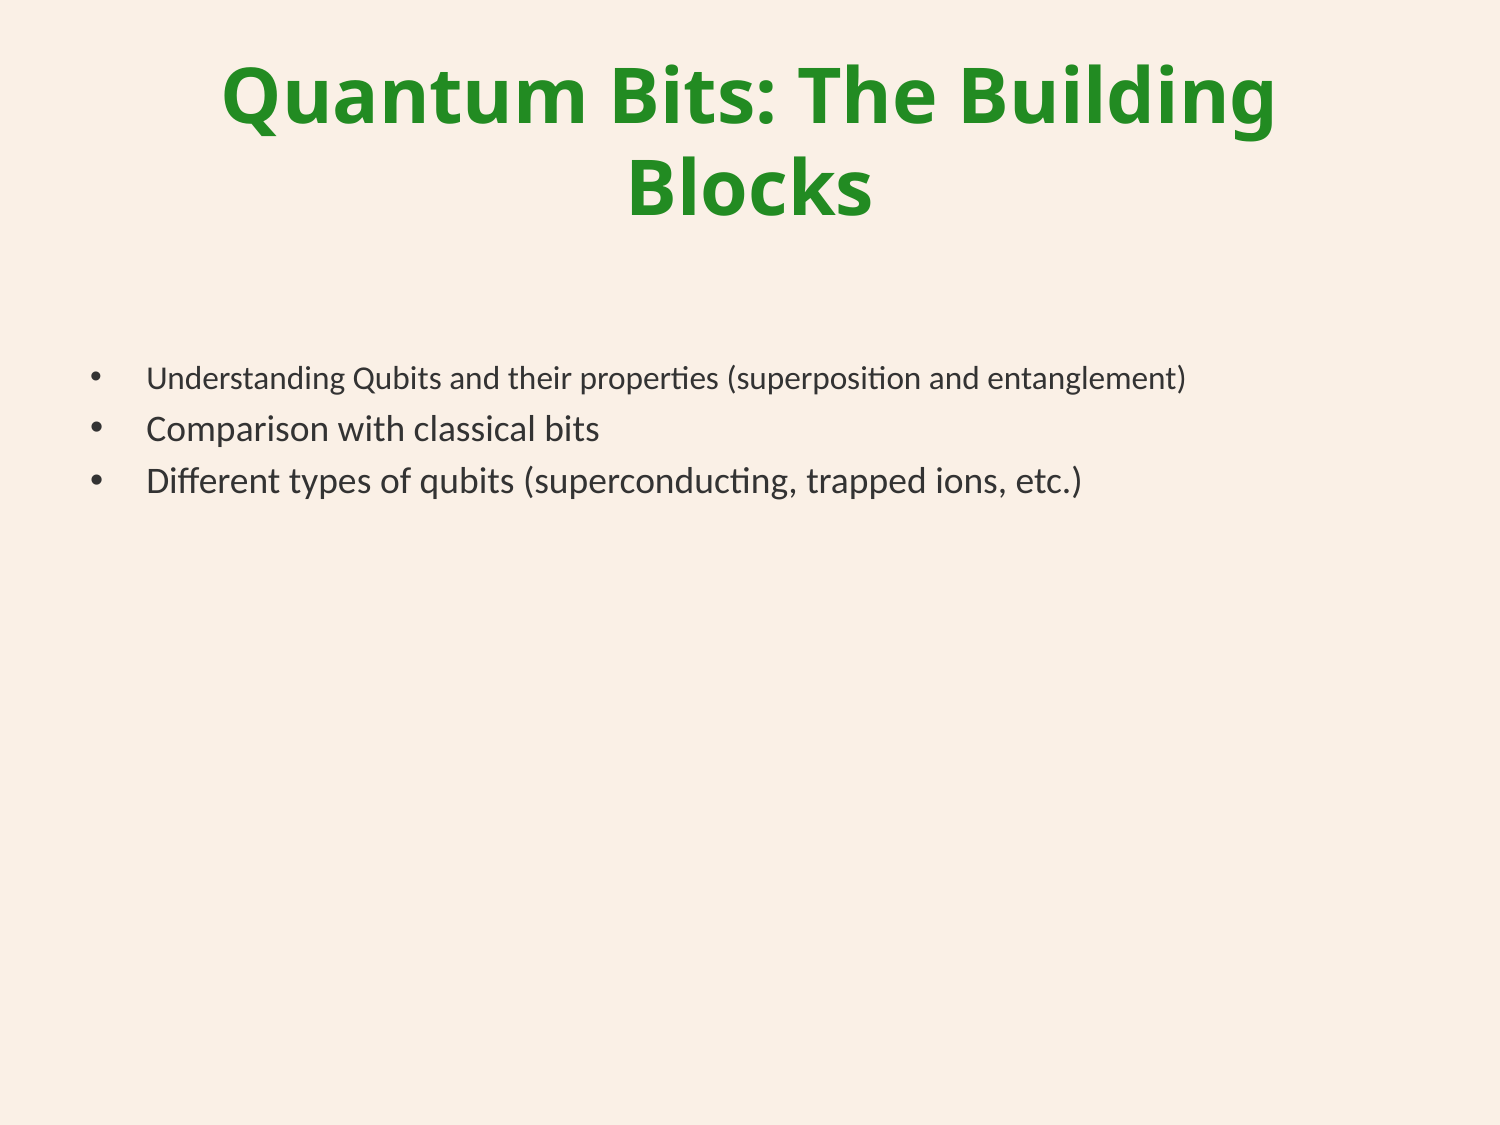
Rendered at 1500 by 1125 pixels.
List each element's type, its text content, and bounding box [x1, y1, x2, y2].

list Understanding Qubits and their properties (superposition and entanglement) Comparison with classical bits Different types of qubits (superconducting, trapped ions, etc.) [75, 262, 1425, 1005]
title Quantum Bits: The Building Blocks [75, 45, 1425, 233]
